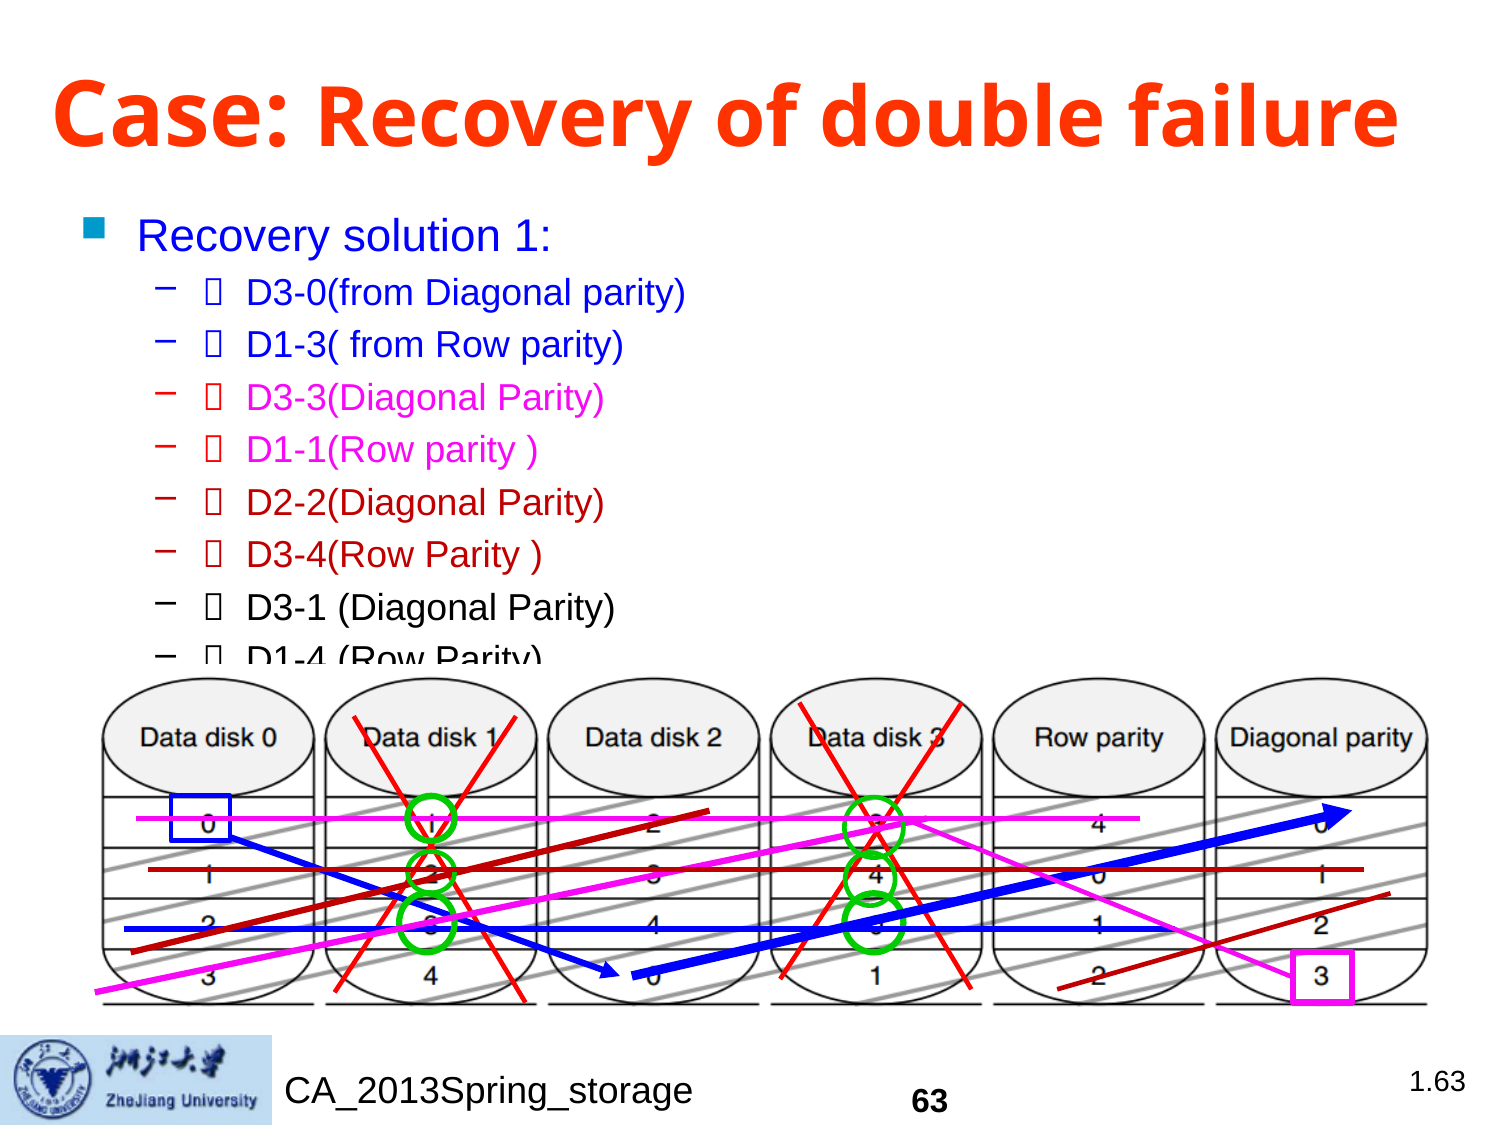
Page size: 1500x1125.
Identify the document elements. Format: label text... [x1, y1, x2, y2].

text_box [135, 795, 1140, 809]
picture [0, 1035, 272, 1125]
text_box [130, 810, 1391, 990]
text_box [94, 796, 1353, 1003]
title Case: Recovery of double failure [35, 33, 1450, 187]
picture [78, 664, 1451, 1018]
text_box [334, 715, 526, 793]
list Recovery solution 1:  D3-0(from Diagonal parity)  D1-3( from Row parity)  D3-3(Diagonal Parity)  D1-1(Row parity )  D2-2(Diagonal Parity)  D3-4(Row Parity )  D3-1 (Diagonal Parity)  D1-4 (Row Parity) [65, 197, 1421, 966]
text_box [779, 702, 972, 793]
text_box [147, 852, 1365, 906]
